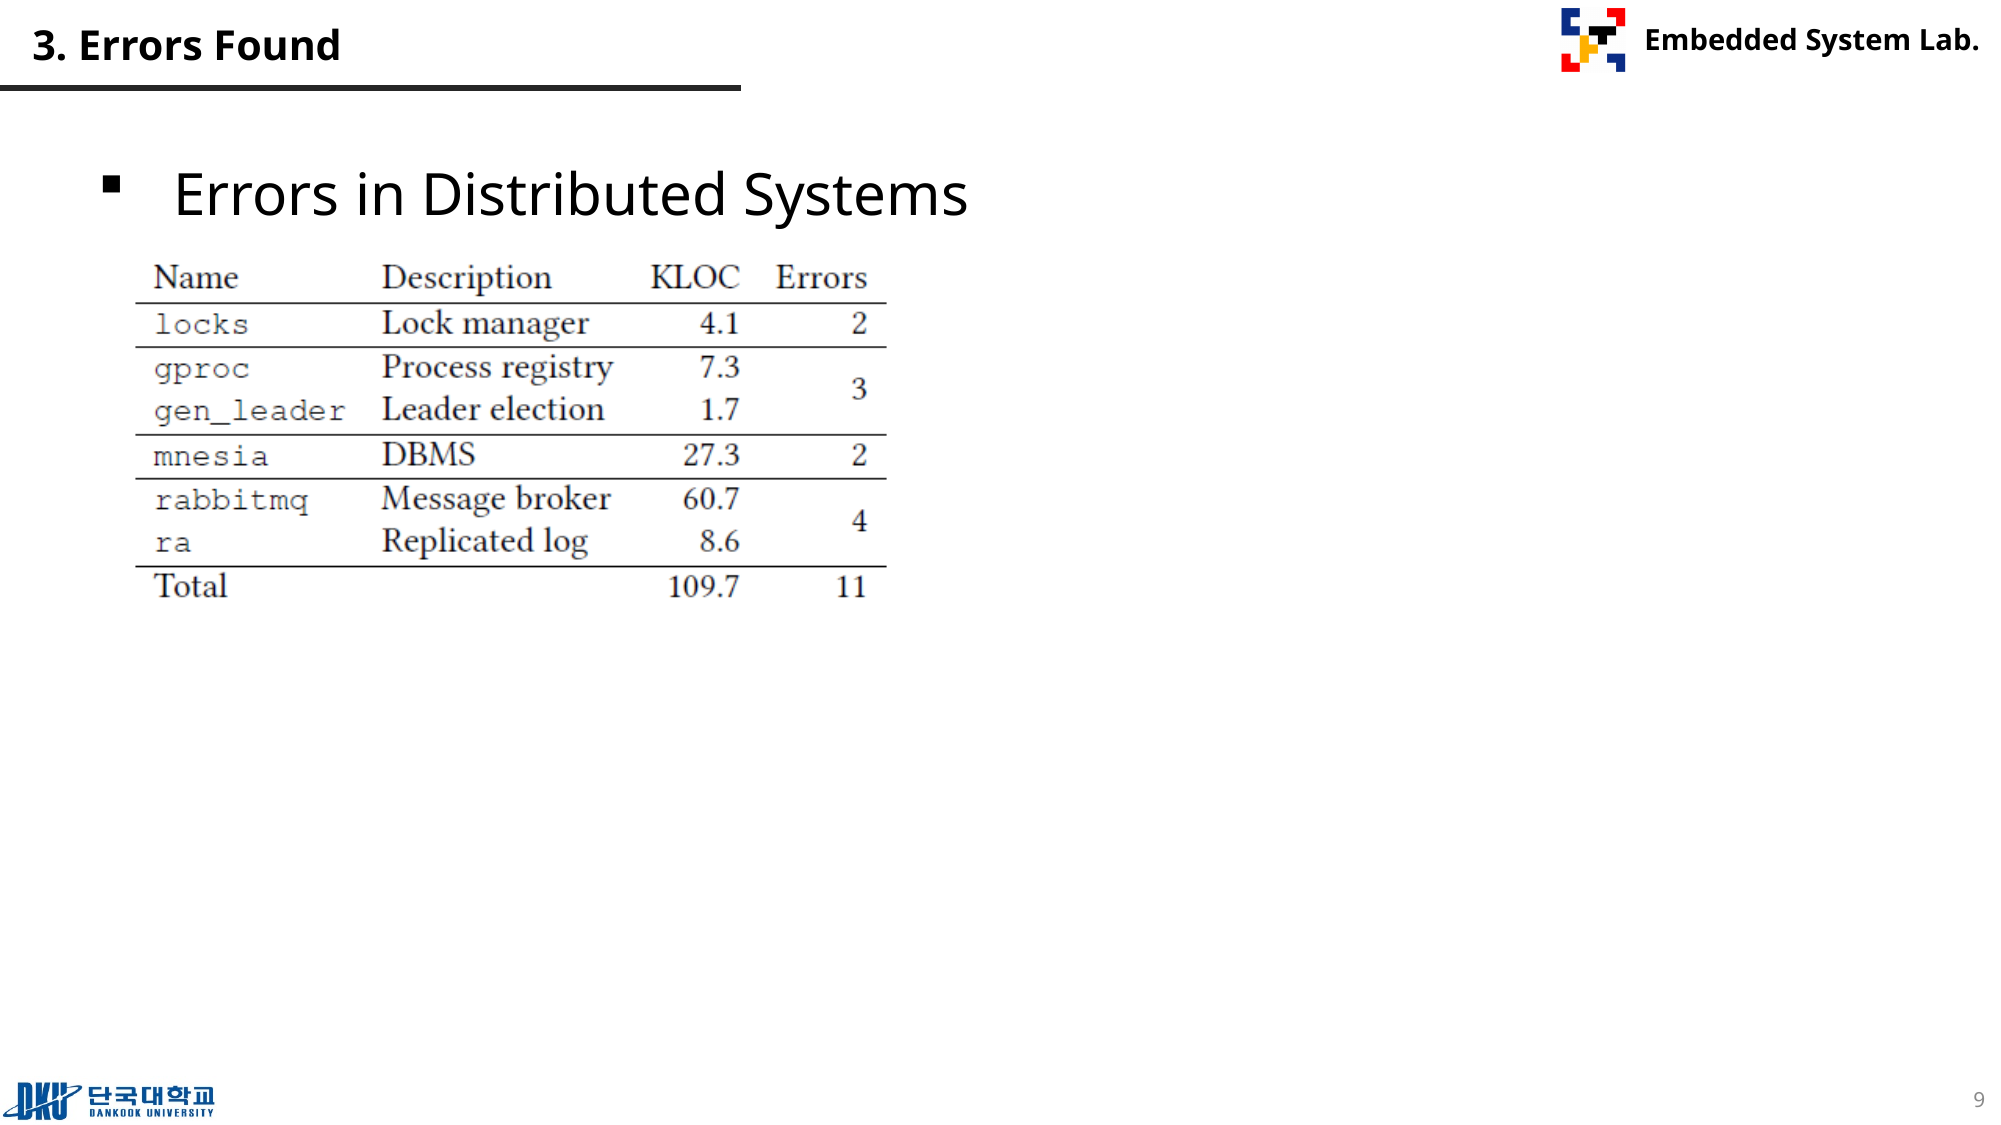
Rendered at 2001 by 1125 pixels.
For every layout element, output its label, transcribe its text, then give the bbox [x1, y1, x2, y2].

list Errors in Distributed Systems [83, 135, 1905, 1014]
picture [95, 240, 937, 635]
title 3. Errors Found [17, 17, 1474, 78]
slide_number 9 [1550, 1076, 2000, 1125]
picture [0, 1076, 217, 1125]
picture [1560, 7, 1626, 73]
